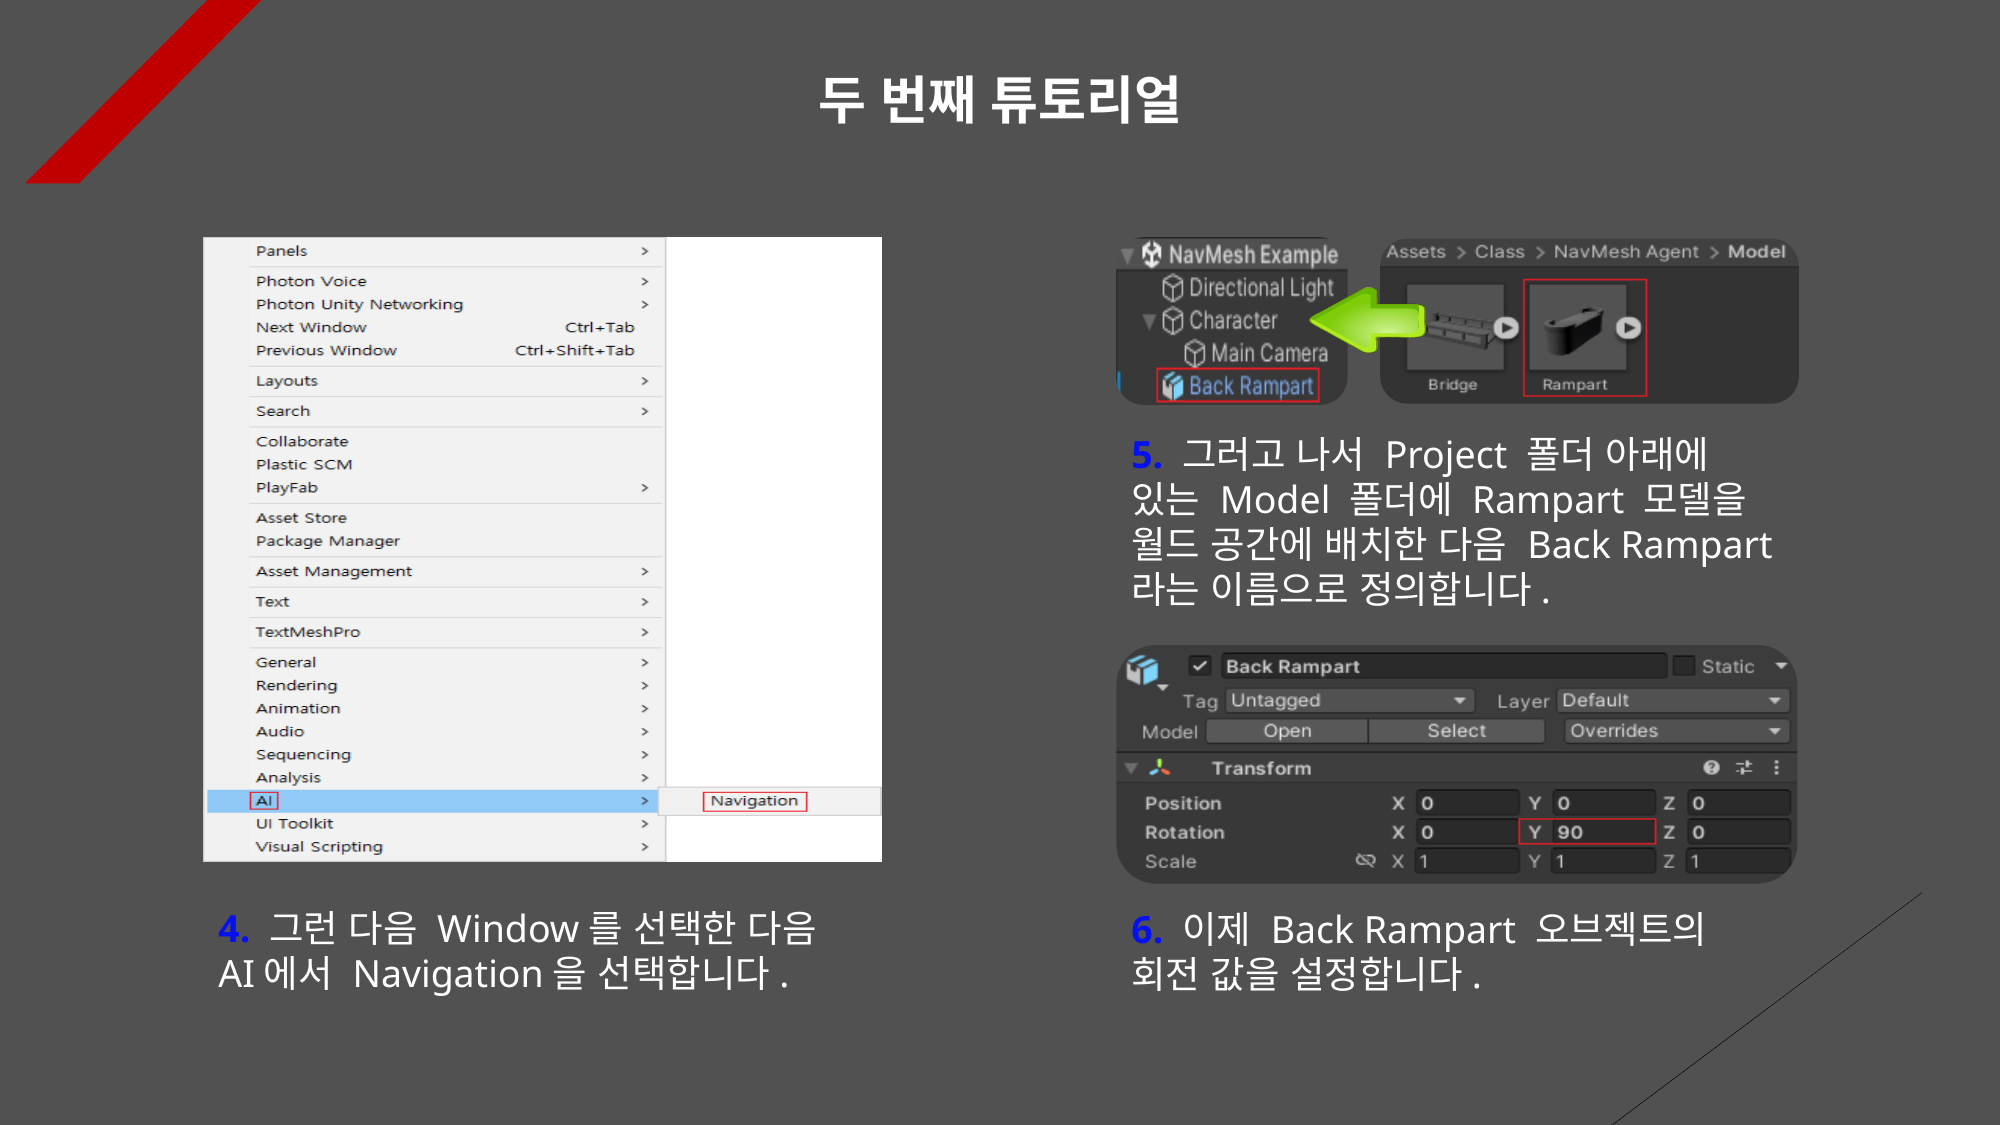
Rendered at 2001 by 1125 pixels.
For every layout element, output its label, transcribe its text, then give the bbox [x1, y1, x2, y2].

picture [203, 237, 882, 862]
text_box 4. 그런 다음 Window를 선택한 다음 AI에서 Navigation을 선택합니다. [203, 897, 880, 1003]
text_box 6. 이제 Back Rampart 오브젝트의 회전 값을 설정합니다. [1116, 898, 1798, 1005]
text_box 5. 그러고 나서 Project 폴더 아래에 있는 Model 폴더에 Rampart 모델을 월드 공간에 배치한 다음 Back Rampart 라는 이름으로 정의합니다. [1116, 423, 1798, 620]
text_box 두 번째 튜토리얼 [778, 59, 1222, 138]
picture [1116, 237, 1799, 406]
picture [1116, 644, 1798, 884]
